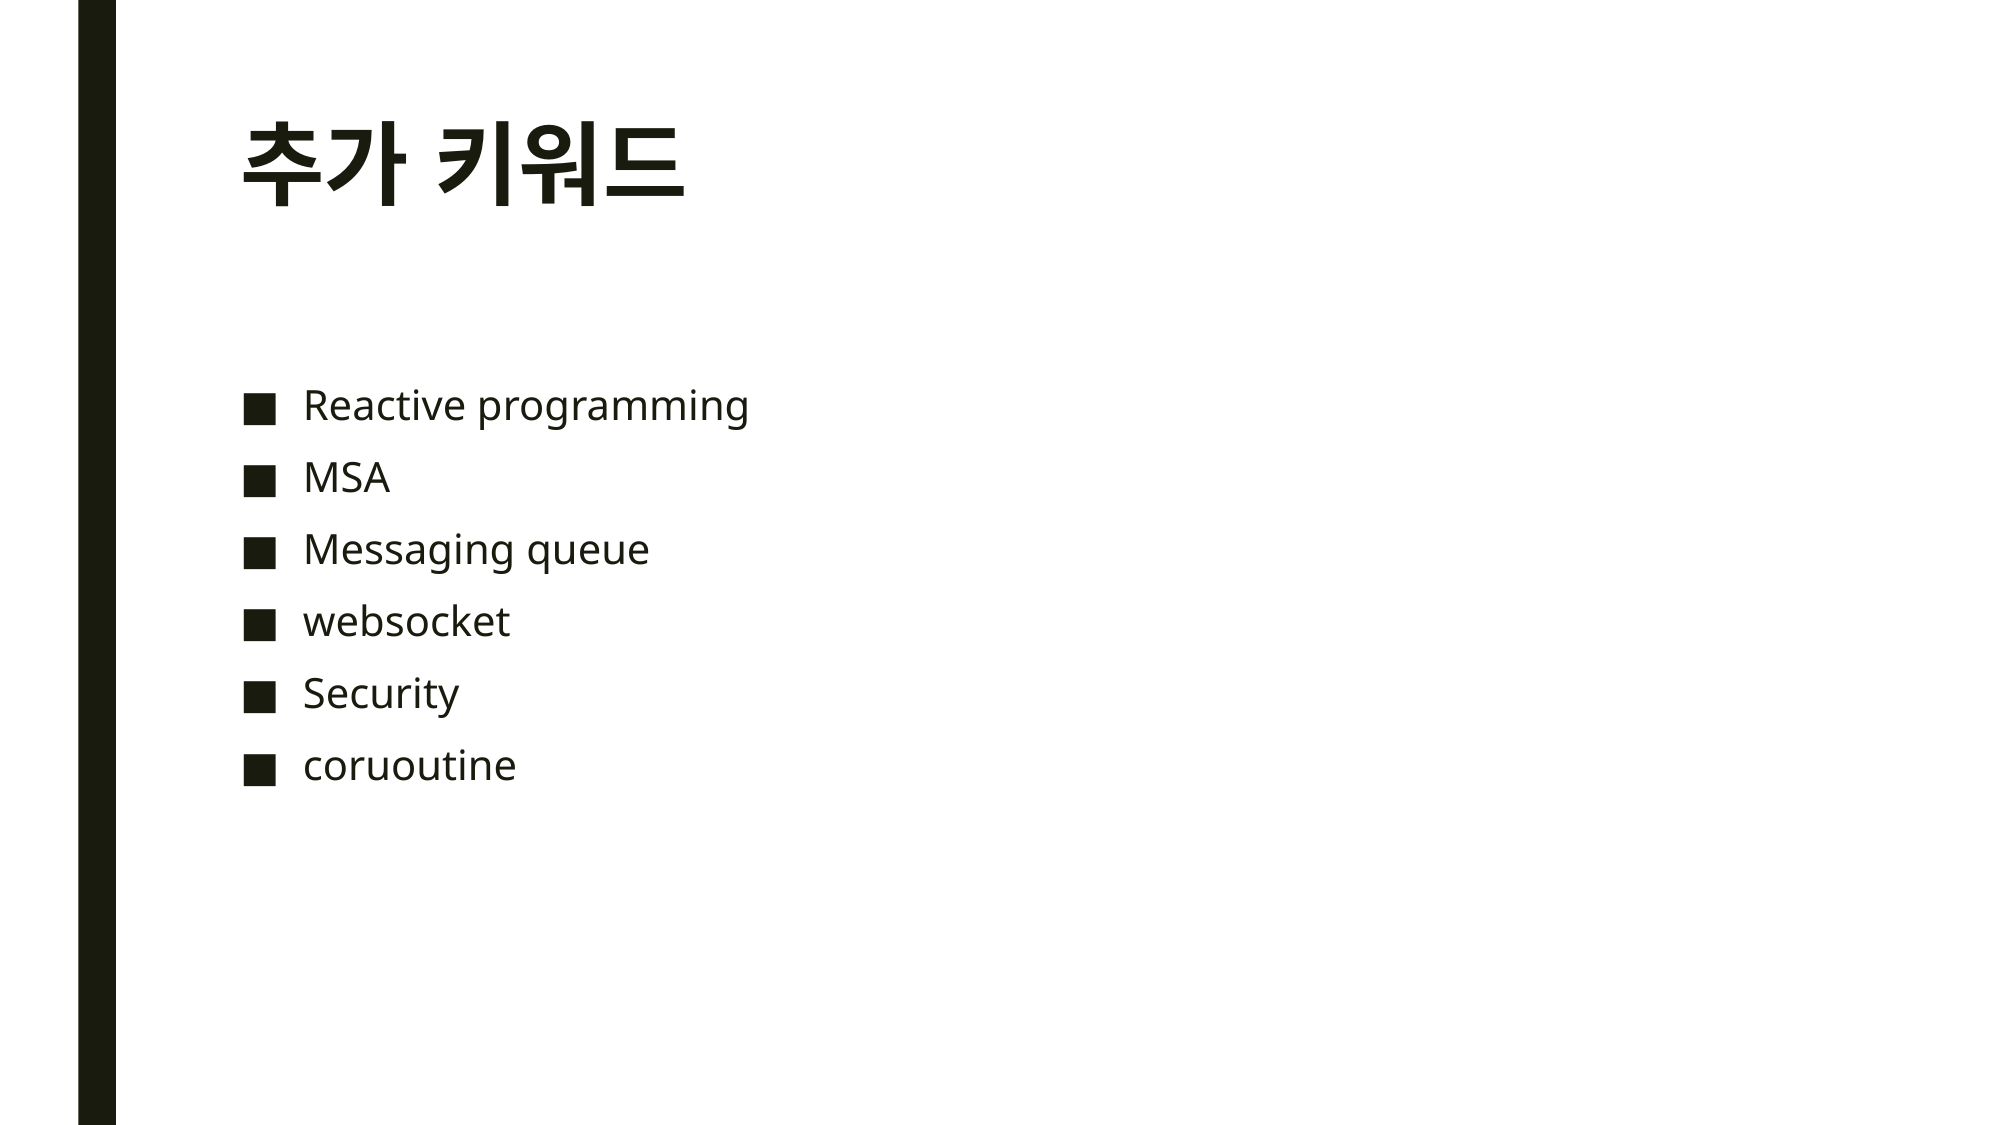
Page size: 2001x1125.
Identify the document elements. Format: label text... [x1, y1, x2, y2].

list Reactive programming MSA Messaging queue websocket Security coruoutine [225, 375, 1800, 963]
title 추가 키워드 [225, 112, 1800, 357]
